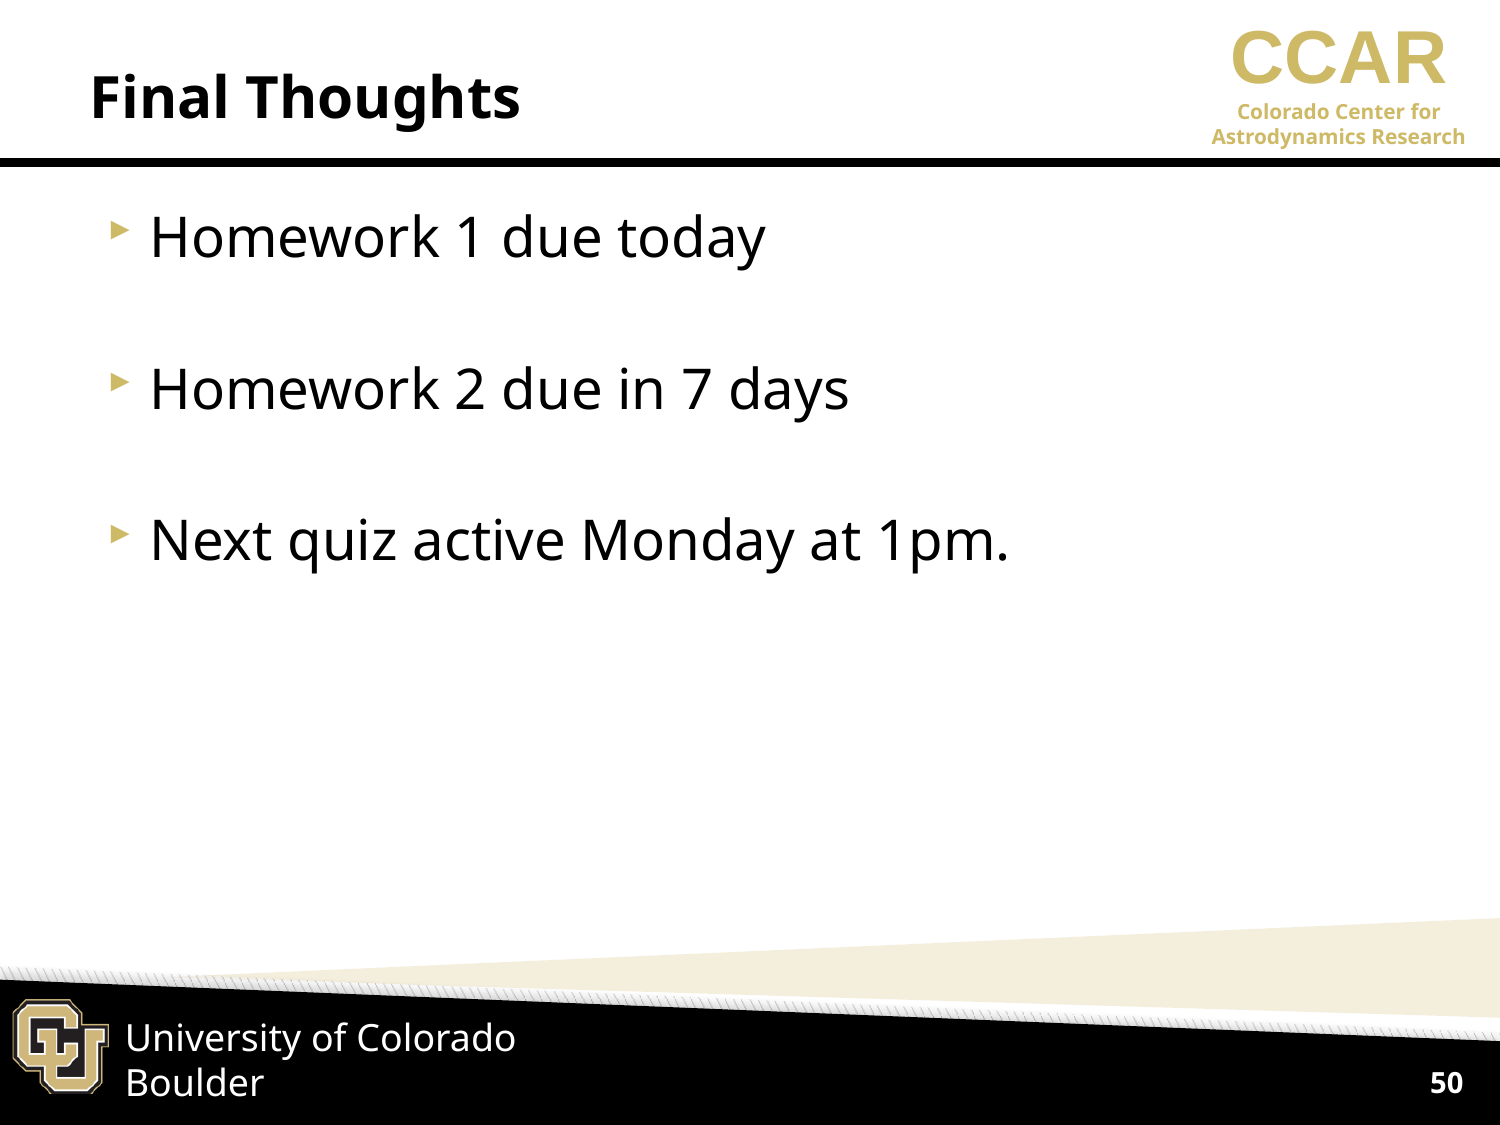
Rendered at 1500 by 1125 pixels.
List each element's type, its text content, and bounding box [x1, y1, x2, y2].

title Final Thoughts [75, 37, 1200, 138]
slide_number 50 [1404, 1051, 1479, 1112]
list Homework 1 due today Homework 2 due in 7 days Next quiz active Monday at 1pm. [75, 193, 1425, 853]
